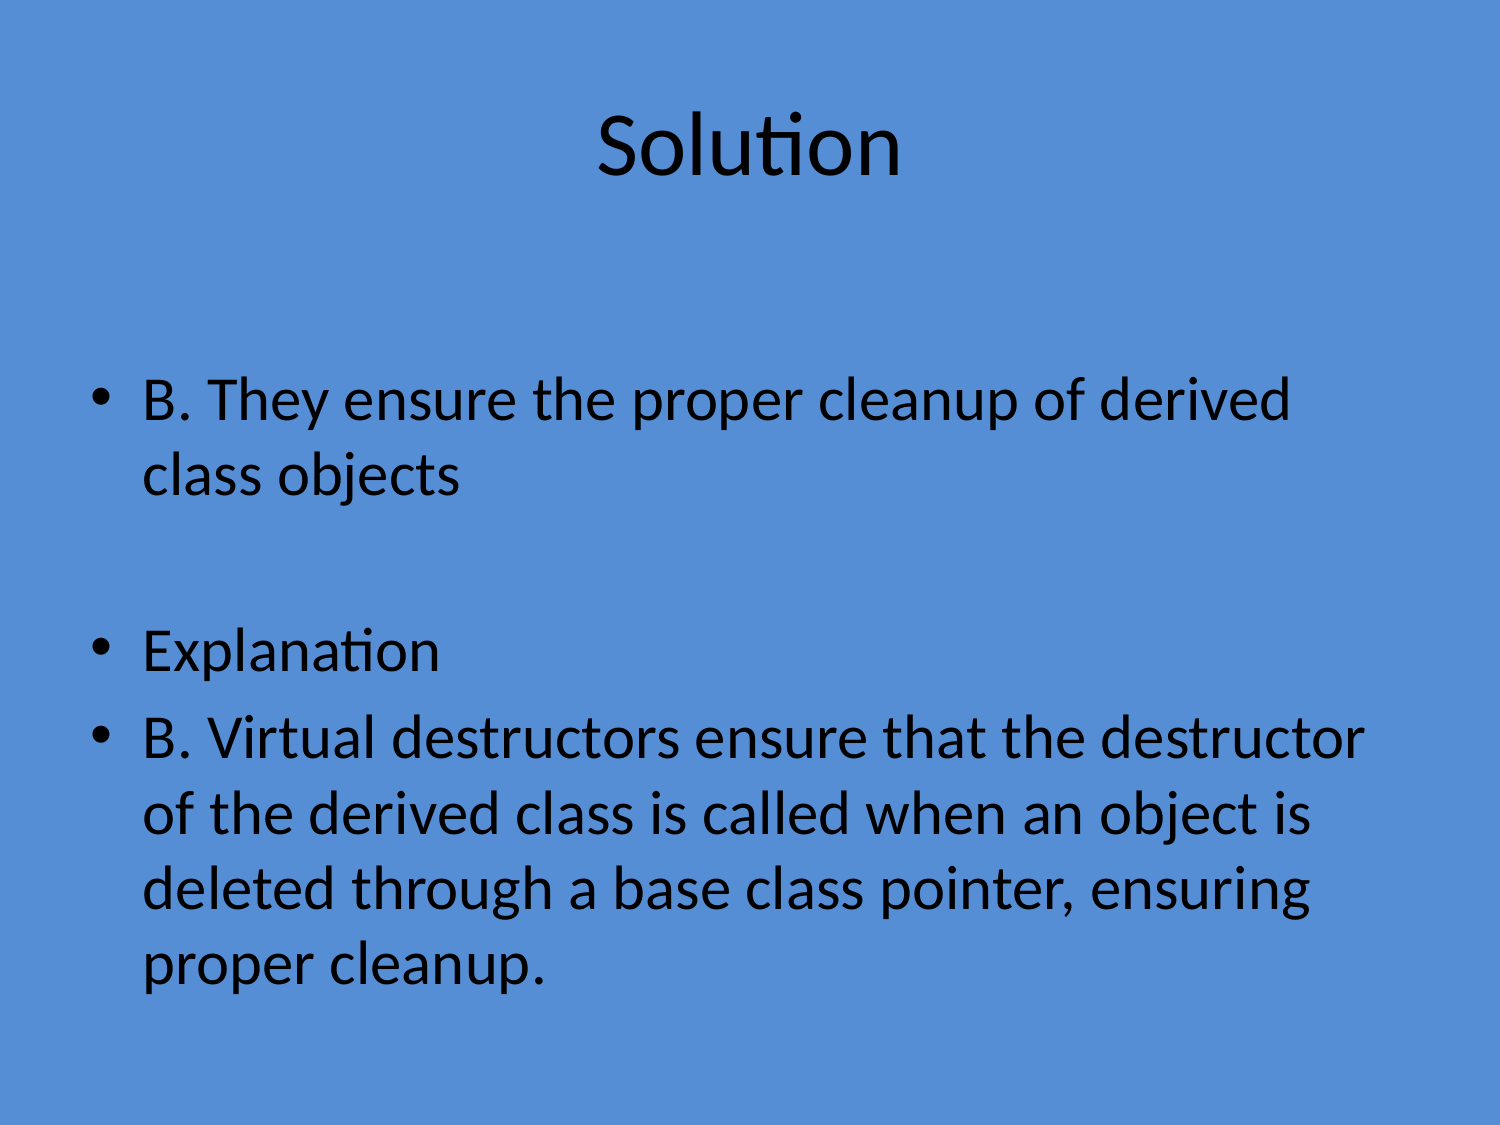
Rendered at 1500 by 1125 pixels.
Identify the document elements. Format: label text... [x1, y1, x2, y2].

list B. They ensure the proper cleanup of derived class objects Explanation B. Virtual destructors ensure that the destructor of the derived class is called when an object is deleted through a base class pointer, ensuring proper cleanup. [75, 262, 1425, 1005]
title Solution [75, 45, 1425, 233]
